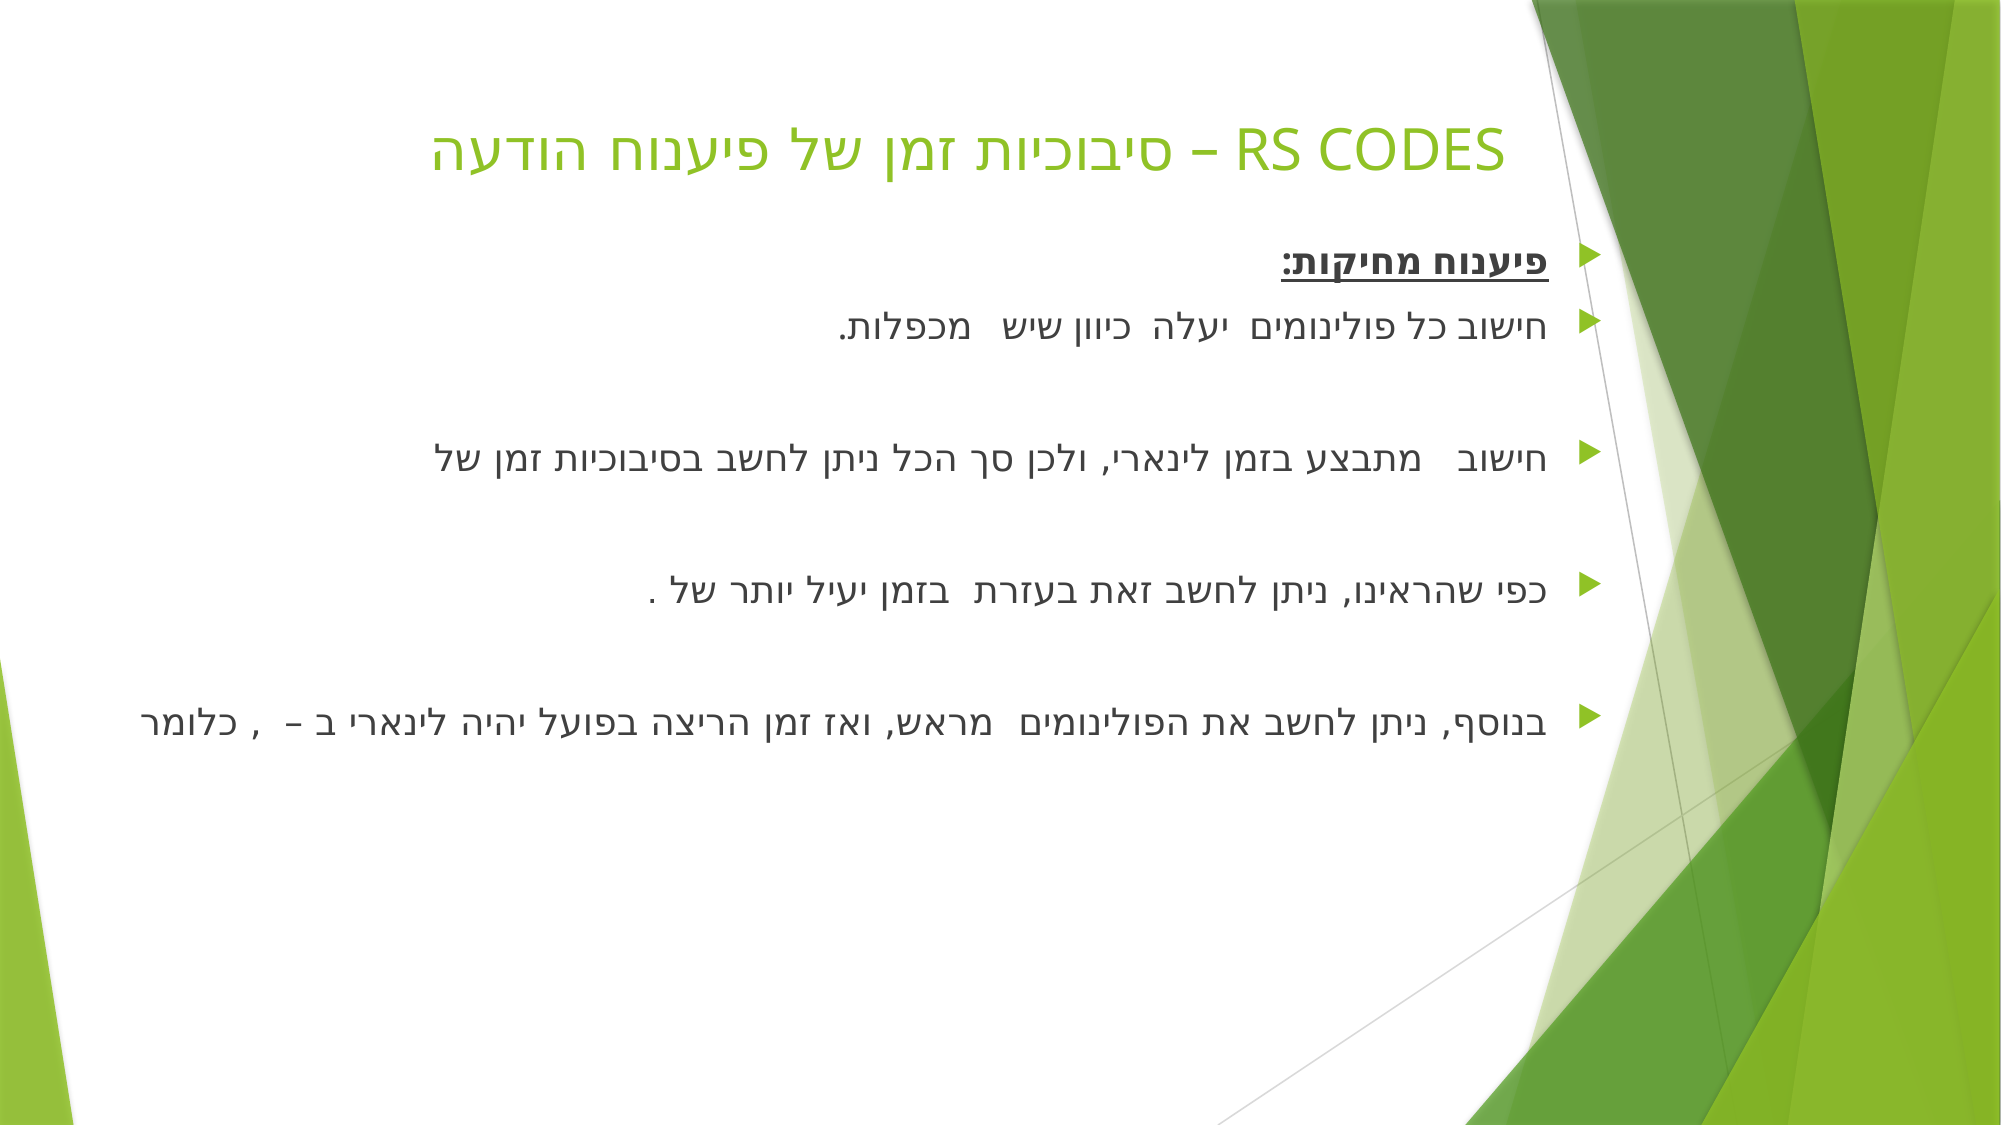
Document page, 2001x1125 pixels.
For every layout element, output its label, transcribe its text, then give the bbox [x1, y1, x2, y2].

title RS CODES – סיבוכיות זמן של פיענוח הודעה [111, 99, 1522, 317]
